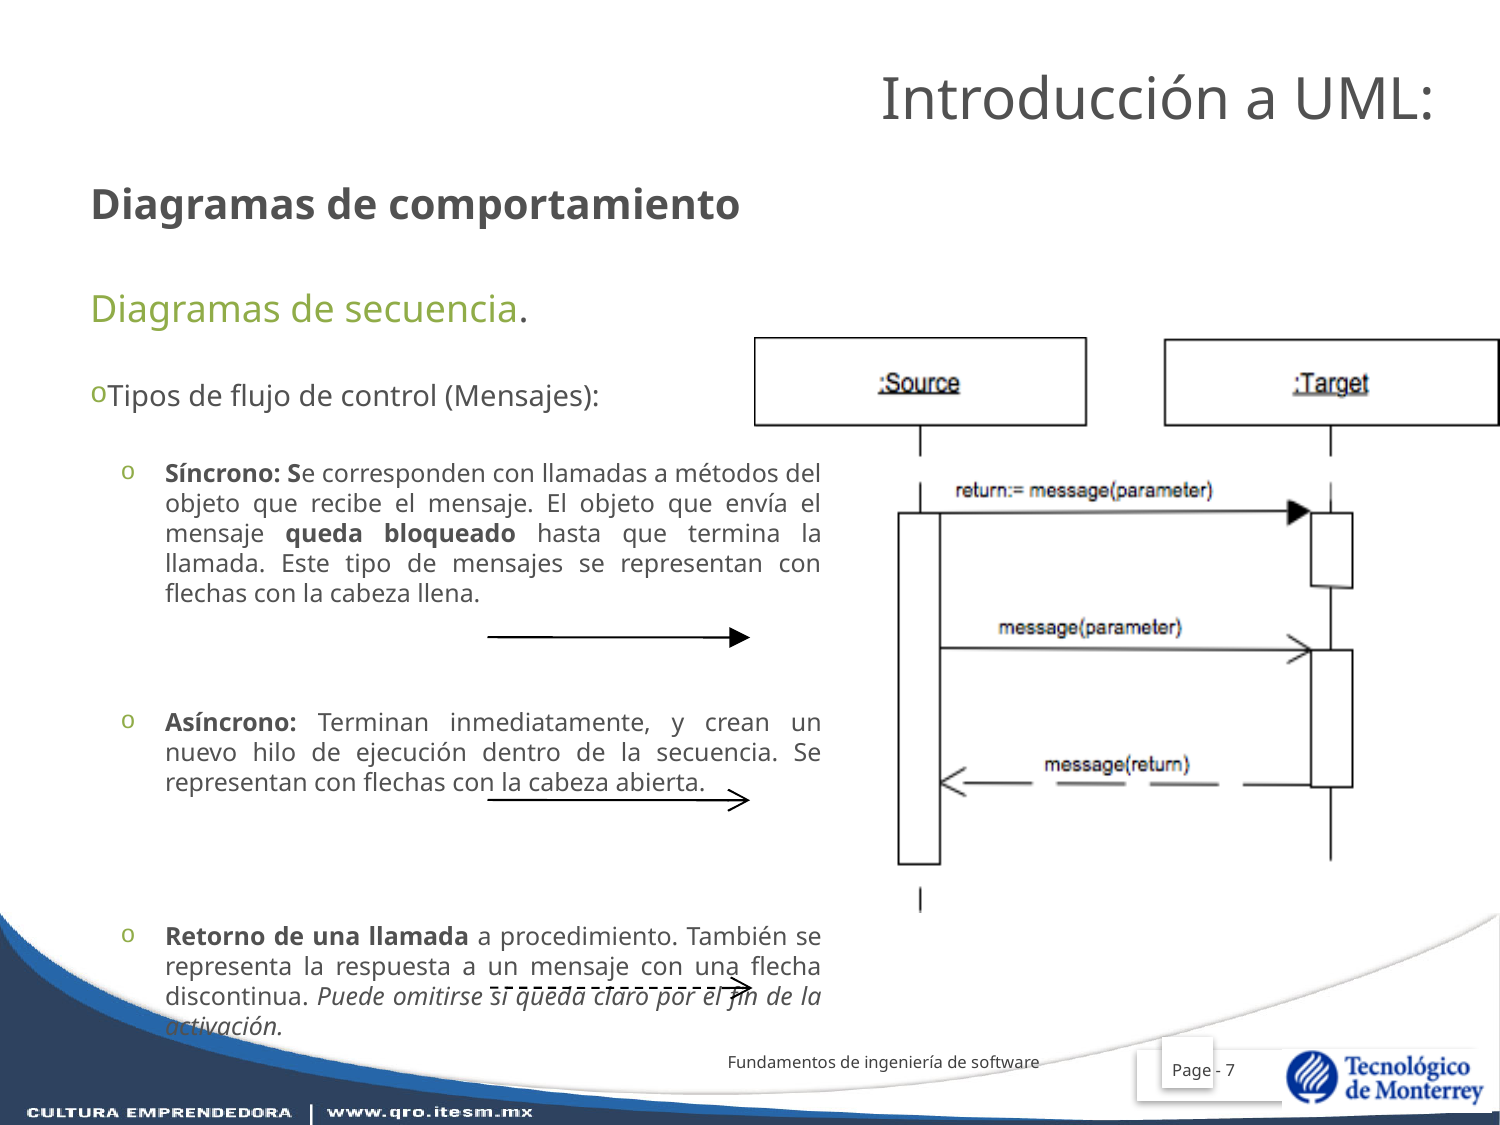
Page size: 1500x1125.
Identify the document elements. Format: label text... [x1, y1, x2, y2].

picture [1282, 1049, 1492, 1113]
text_box Introducción a UML: [174, 24, 1450, 213]
picture [754, 337, 1500, 913]
title Diagramas de comportamiento [74, 44, 776, 235]
title Diagramas de comportamiento [0, 912, 1500, 1125]
list Diagramas de secuencia. Tipos de flujo de control (Mensajes): Síncrono: Se corresponden con llamadas a métodos del objeto que recibe el mensaje. El objeto que envía el mensaje queda bloqueado hasta que termina la llamada. Este tipo de mensajes se representan con flechas con la cabeza llena. Asíncrono: Terminan inmediatamente, y crean un nuevo hilo de ejecución dentro de la secuencia. Se representan con flechas con la cabeza abierta. Retorno de una llamada a procedimiento. También se representa la respuesta a un mensaje con una flecha discontinua. Puede omitirse si queda claro por el fin de la activación. [74, 235, 838, 1006]
